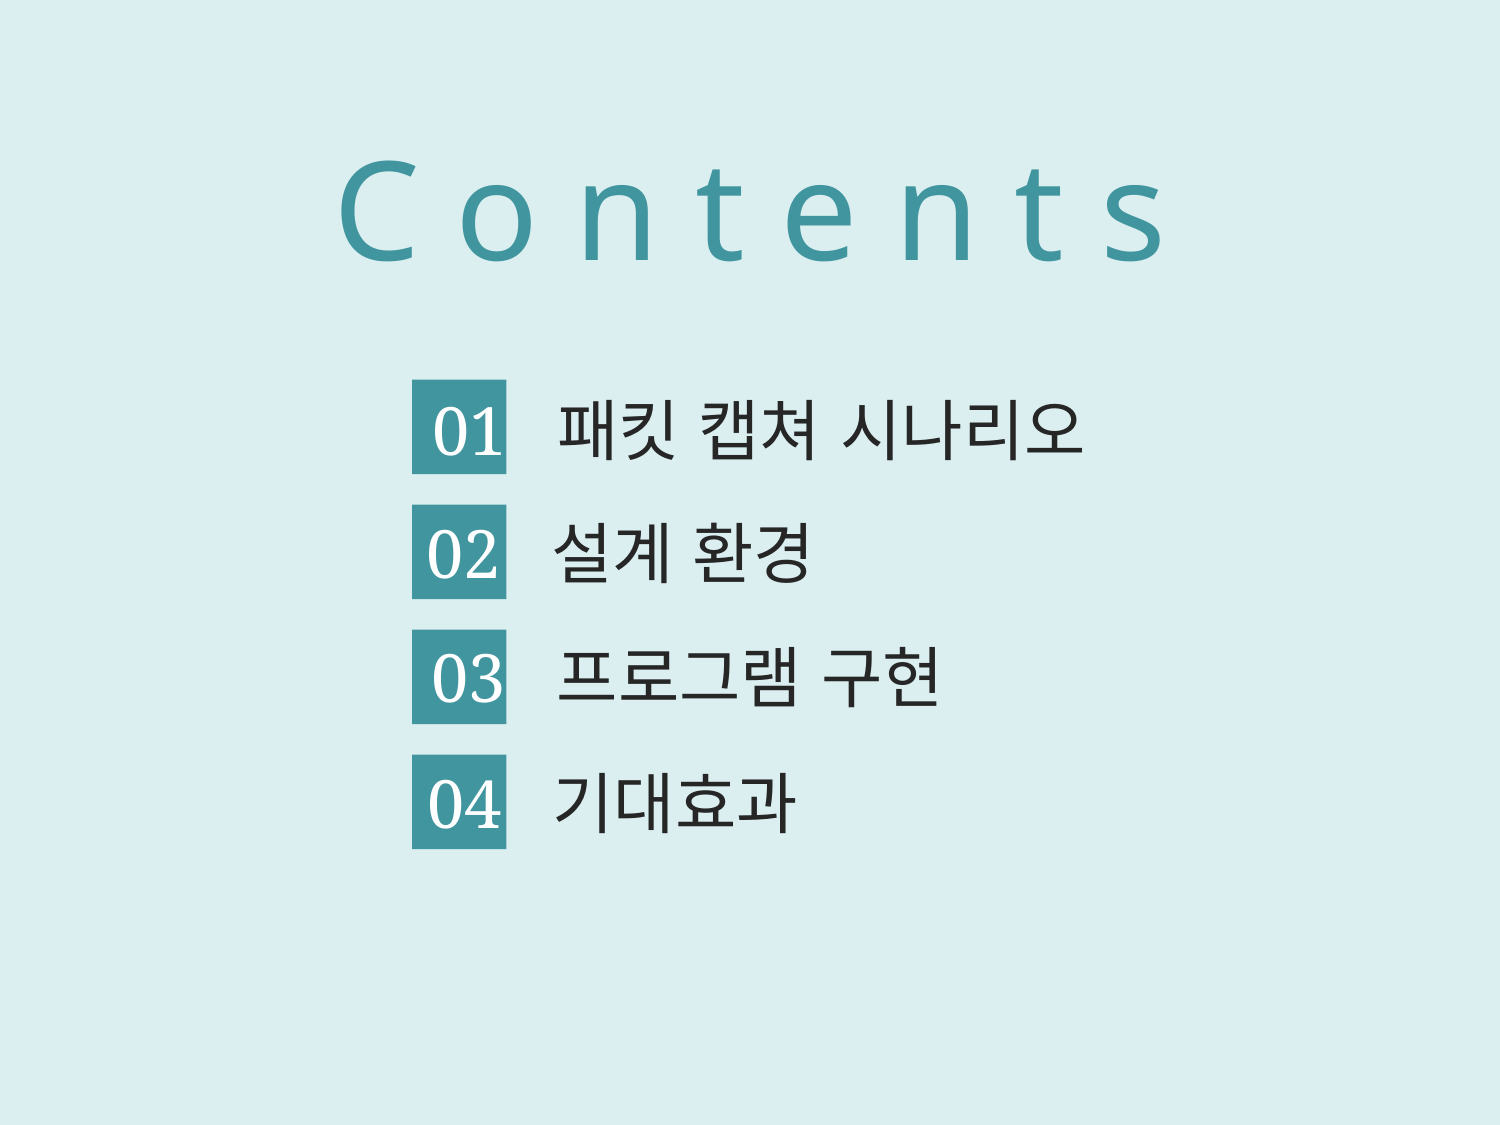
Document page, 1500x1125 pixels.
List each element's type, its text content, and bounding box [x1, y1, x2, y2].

text_box 02 설계 환경 [511, 504, 831, 600]
text_box 03 프로그램 구현 [511, 628, 960, 724]
text_box 04 기대효과 [510, 754, 814, 850]
text_box C o n t e n t s [312, 148, 1188, 260]
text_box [411, 379, 507, 850]
text_box 01 패킷 캡쳐 시나리오 [509, 381, 1102, 476]
